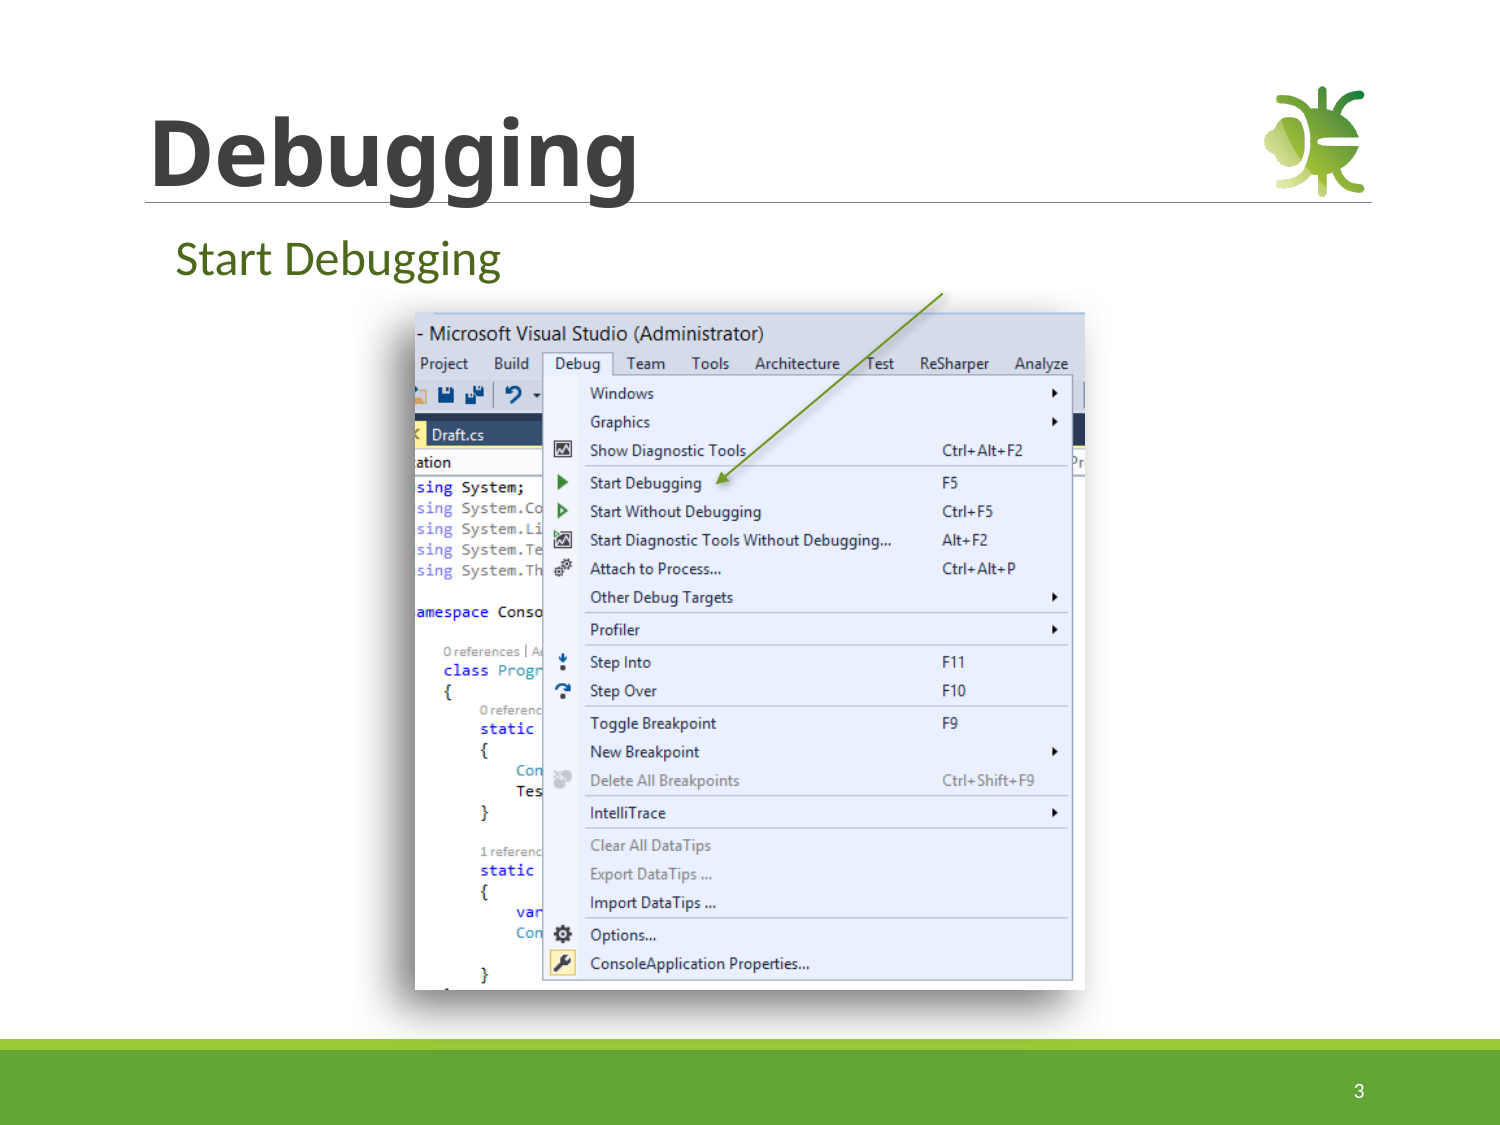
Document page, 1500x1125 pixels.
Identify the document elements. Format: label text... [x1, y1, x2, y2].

picture [1258, 86, 1370, 197]
title Debugging [132, 67, 1371, 214]
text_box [715, 292, 944, 485]
picture [414, 312, 1085, 991]
text_box Start Debugging [160, 217, 1341, 293]
slide_number 3 [1218, 1059, 1380, 1120]
